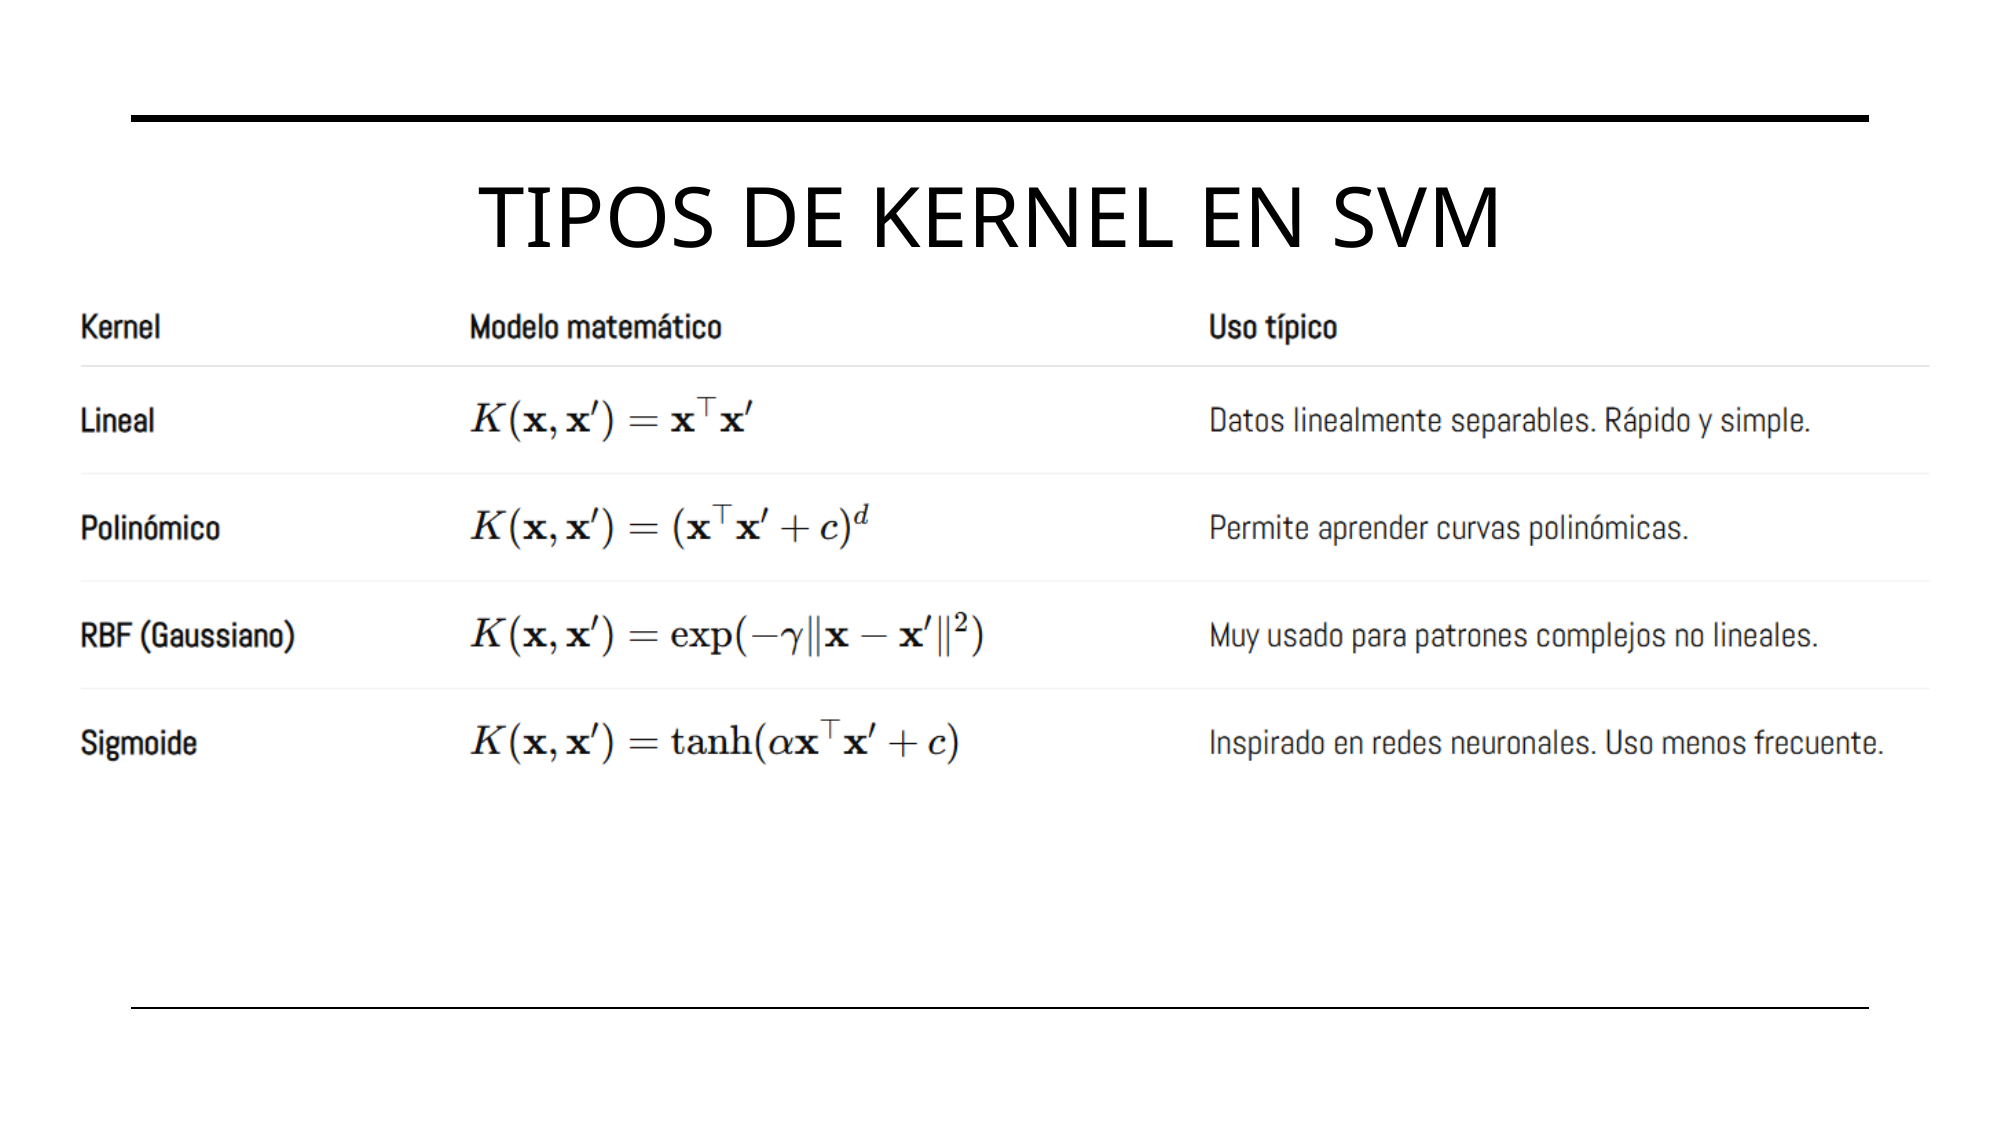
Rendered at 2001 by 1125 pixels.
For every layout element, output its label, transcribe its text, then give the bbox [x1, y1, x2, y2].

picture [61, 298, 1938, 783]
title Tipos de Kernel en SVM [114, 149, 1869, 279]
